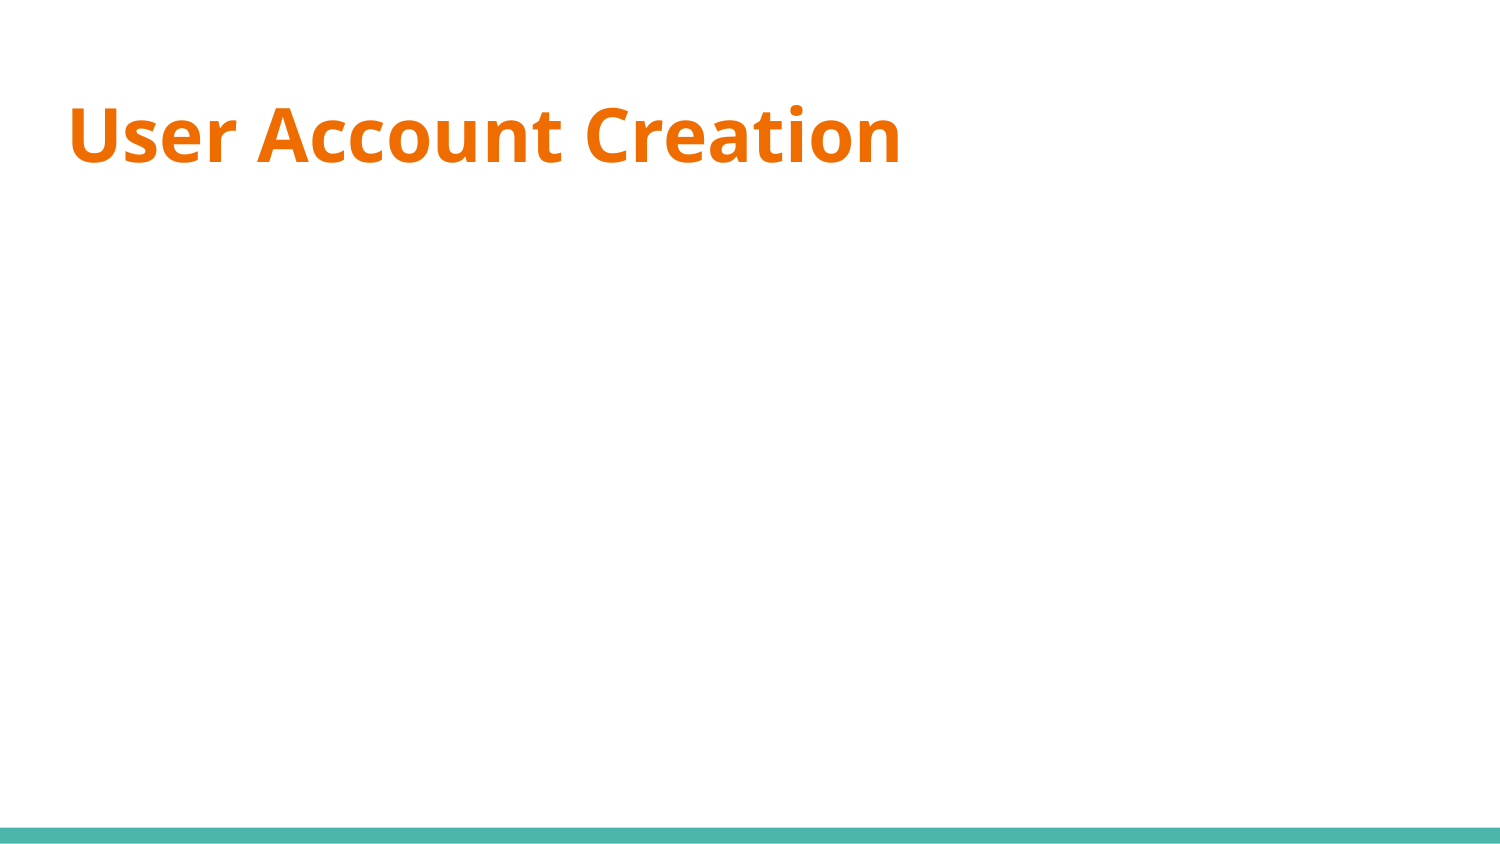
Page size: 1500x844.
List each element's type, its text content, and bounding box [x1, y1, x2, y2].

title User Account Creation [51, 72, 1449, 189]
